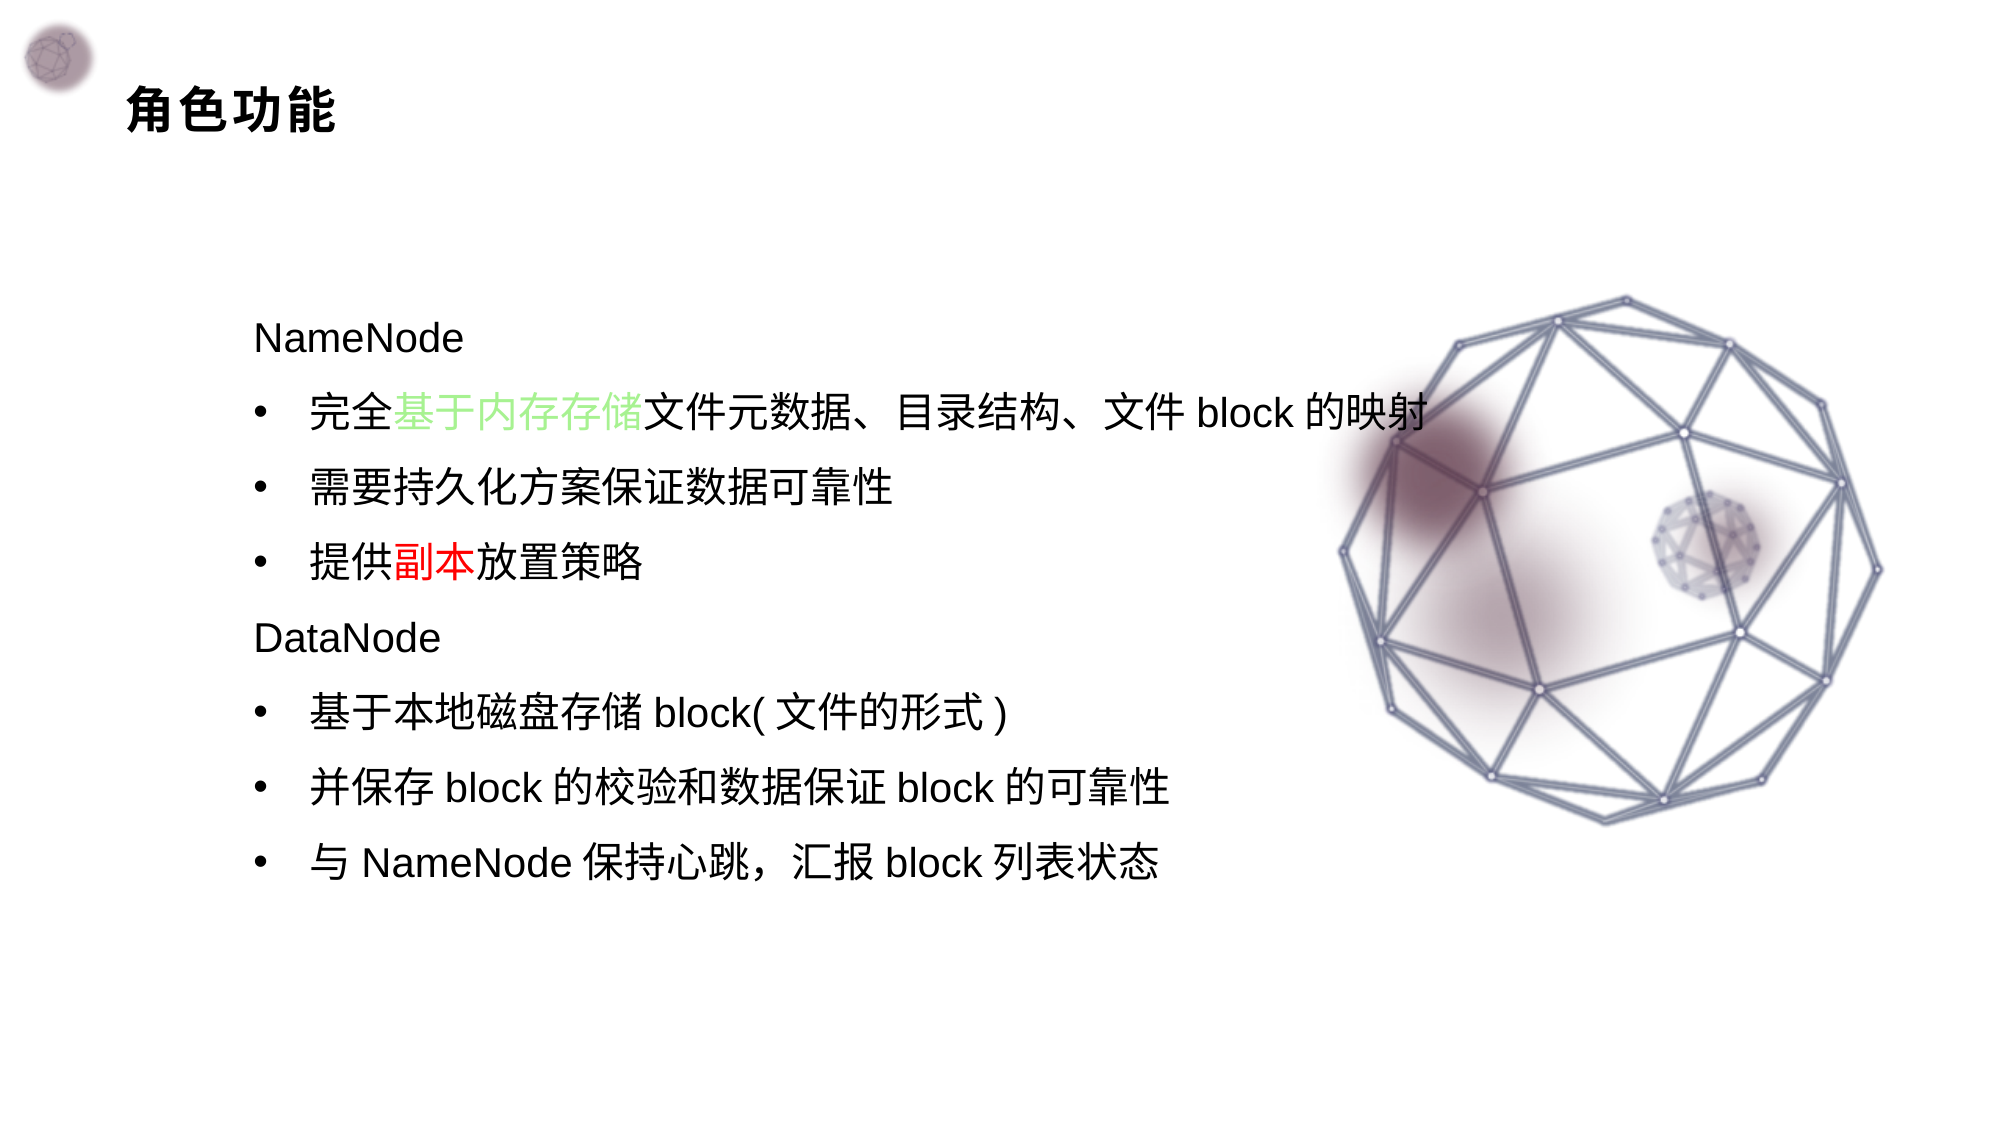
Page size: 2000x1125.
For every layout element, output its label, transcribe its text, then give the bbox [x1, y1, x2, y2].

text_box NameNode 完全基于内存存储文件元数据、目录结构、文件block的映射 需要持久化方案保证数据可靠性 提供副本放置策略 DataNode 基于本地磁盘存储block(文件的形式) 并保存block的校验和数据保证block的可靠性 与NameNode保持心跳，汇报block列表状态 [238, 278, 1445, 969]
picture [1229, 202, 1949, 923]
title 角色功能 [109, 72, 1890, 146]
picture [0, 0, 119, 118]
